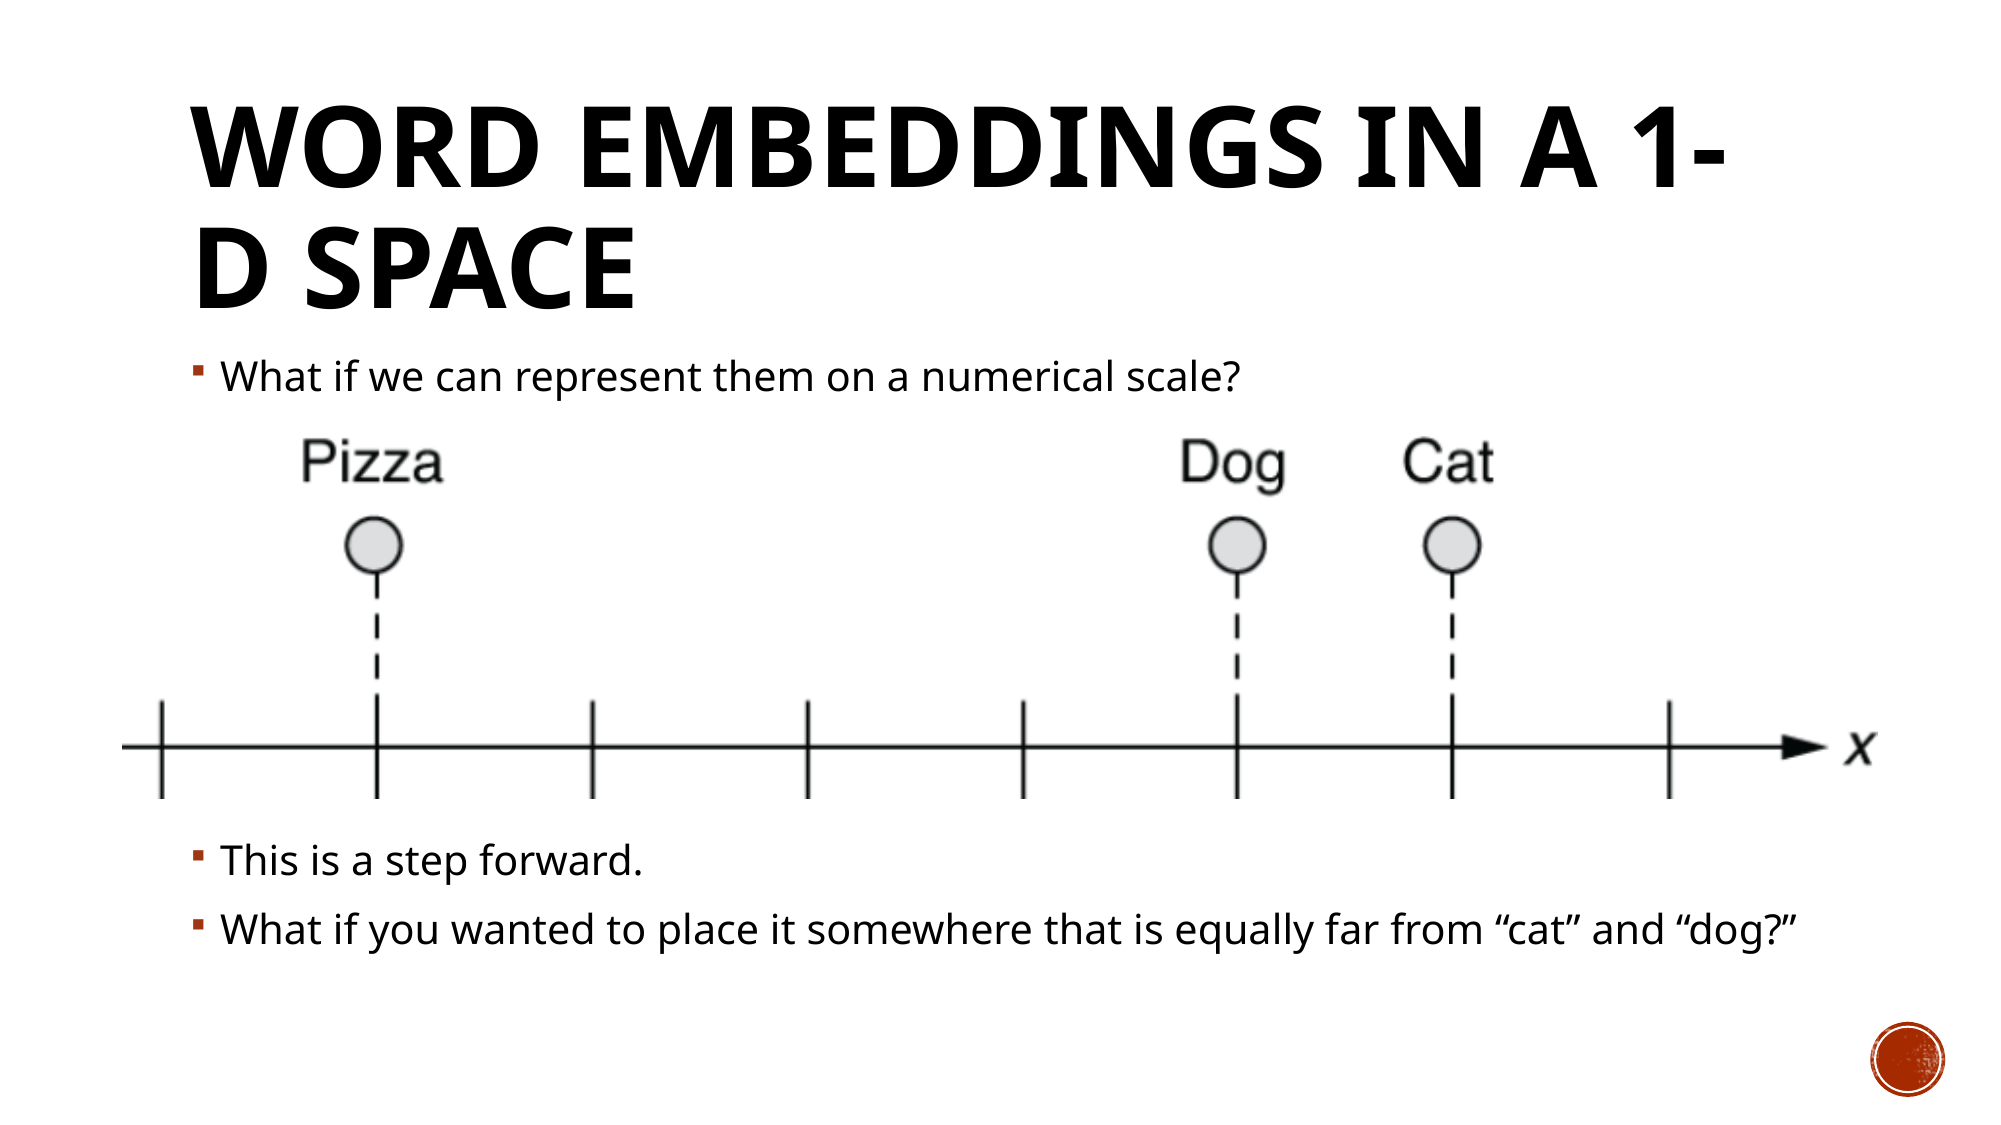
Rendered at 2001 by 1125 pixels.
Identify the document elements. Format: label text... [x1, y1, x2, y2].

list What if we can represent them on a numerical scale? This is a step forward. What if you wanted to place it somewhere that is equally far from “cat” and “dog?” [175, 348, 1826, 431]
picture [122, 432, 1878, 797]
list What if we can represent them on a numerical scale? This is a step forward. What if you wanted to place it somewhere that is equally far from “cat” and “dog?” [175, 799, 1826, 1013]
title Word embeddings in a 1-D space [175, 79, 1826, 344]
